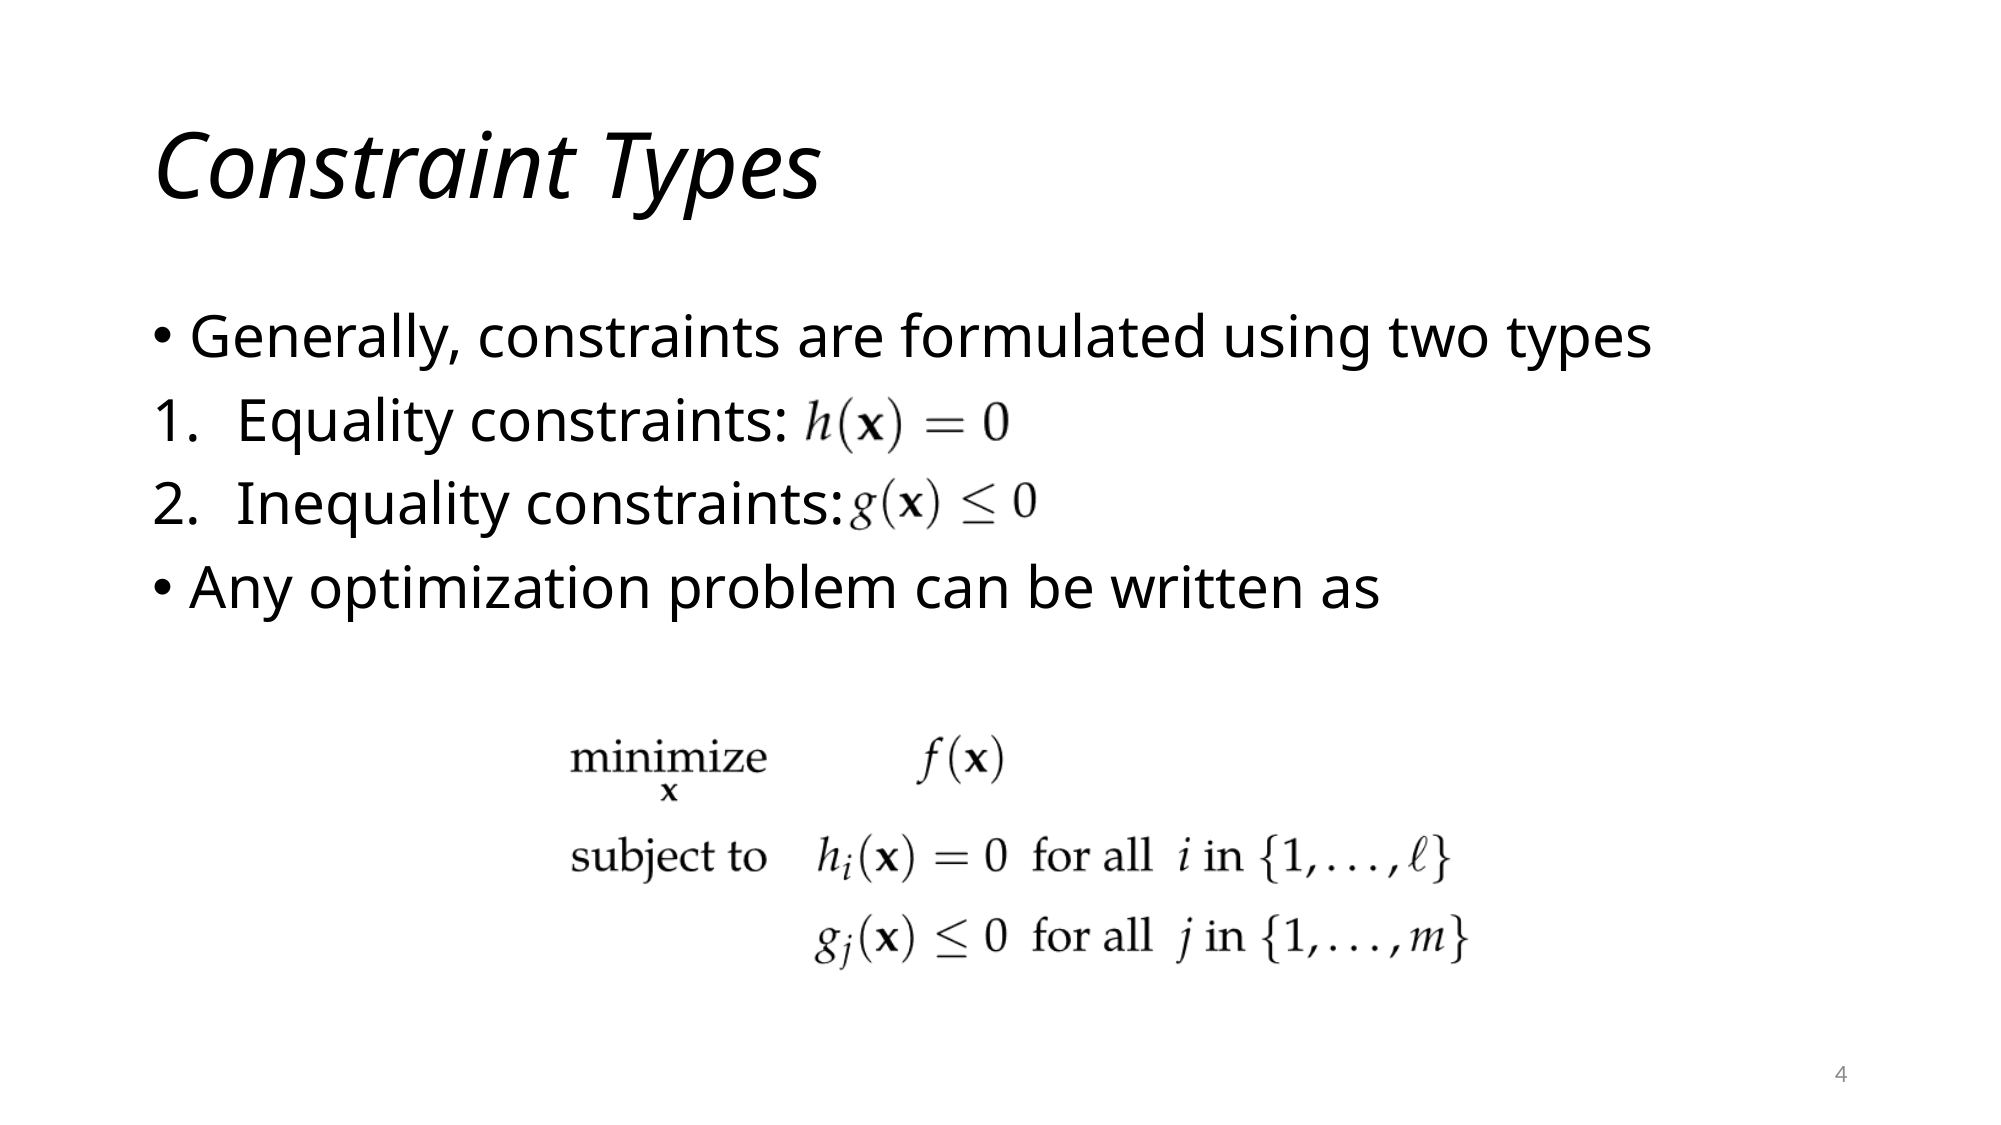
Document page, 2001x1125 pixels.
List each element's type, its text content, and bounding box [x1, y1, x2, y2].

picture [497, 664, 1503, 1069]
title Constraint Types [137, 59, 1863, 278]
list Generally, constraints are formulated using two types Equality constraints: Inequality constraints: Any optimization problem can be written as [137, 299, 1863, 1014]
slide_number 4 [1412, 1042, 1863, 1103]
picture [712, 319, 1111, 619]
